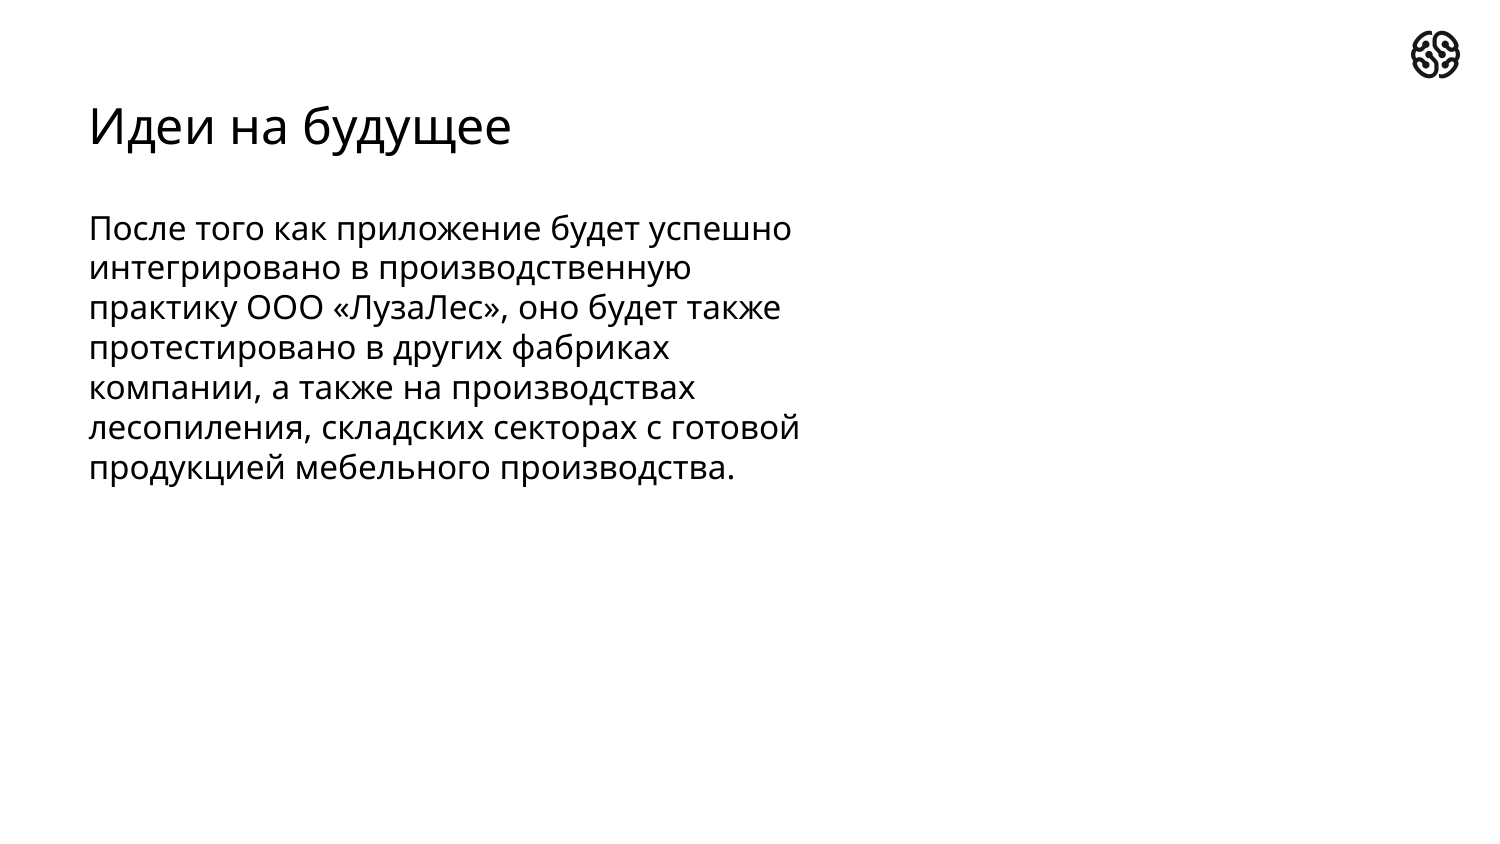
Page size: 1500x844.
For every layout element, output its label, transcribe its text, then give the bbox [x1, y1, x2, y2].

subtitle После того как приложение будет успешно интегрировано в производственную практику ООО «ЛузаЛес», оно будет также протестировано в других фабриках компании, а также на производствах лесопиления, складских секторах с готовой продукцией мебельного производства. [88, 236, 818, 739]
picture [1411, 30, 1460, 79]
title Идеи на будущее [88, 93, 1412, 236]
